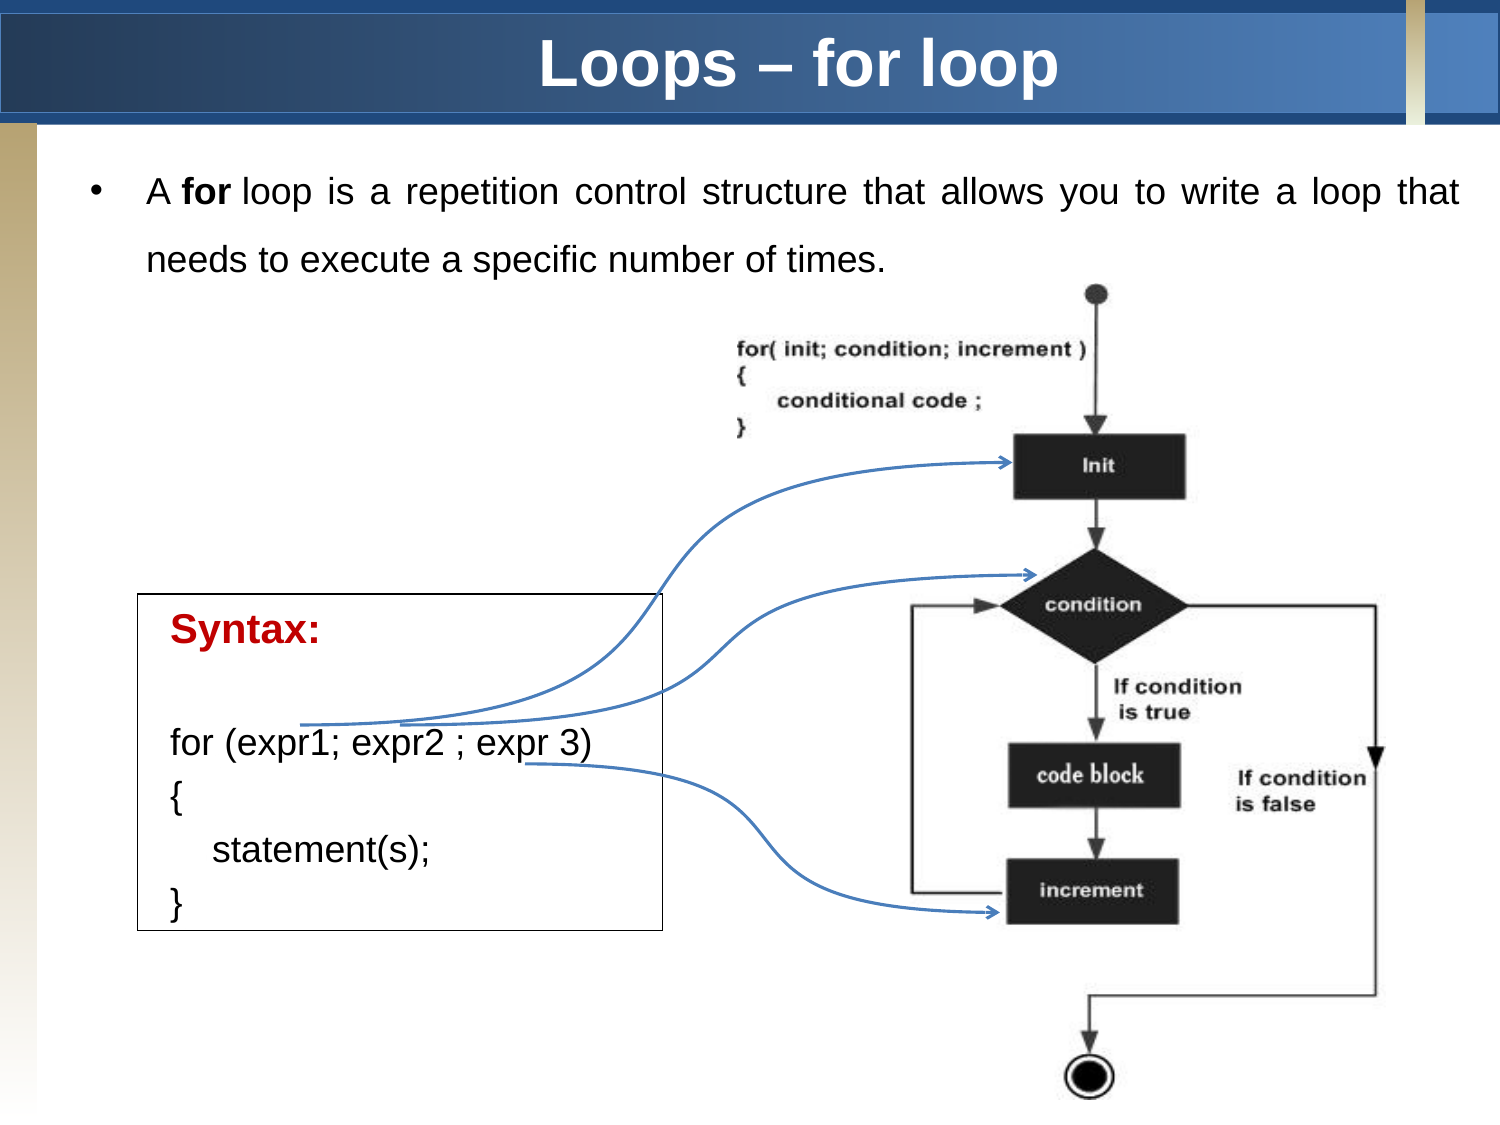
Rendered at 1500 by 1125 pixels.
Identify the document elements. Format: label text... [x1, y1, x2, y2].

picture [737, 283, 1387, 1101]
text_box Syntax: for (expr1; expr2 ; expr 3) { statement(s); } [137, 593, 663, 931]
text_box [299, 462, 1013, 726]
text_box A for loop is a repetition control structure that allows you to write a loop that needs to execute a specific number of times. [75, 137, 1475, 288]
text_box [524, 763, 1001, 913]
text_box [399, 574, 1038, 726]
title Loops – for loop [237, 12, 1363, 100]
